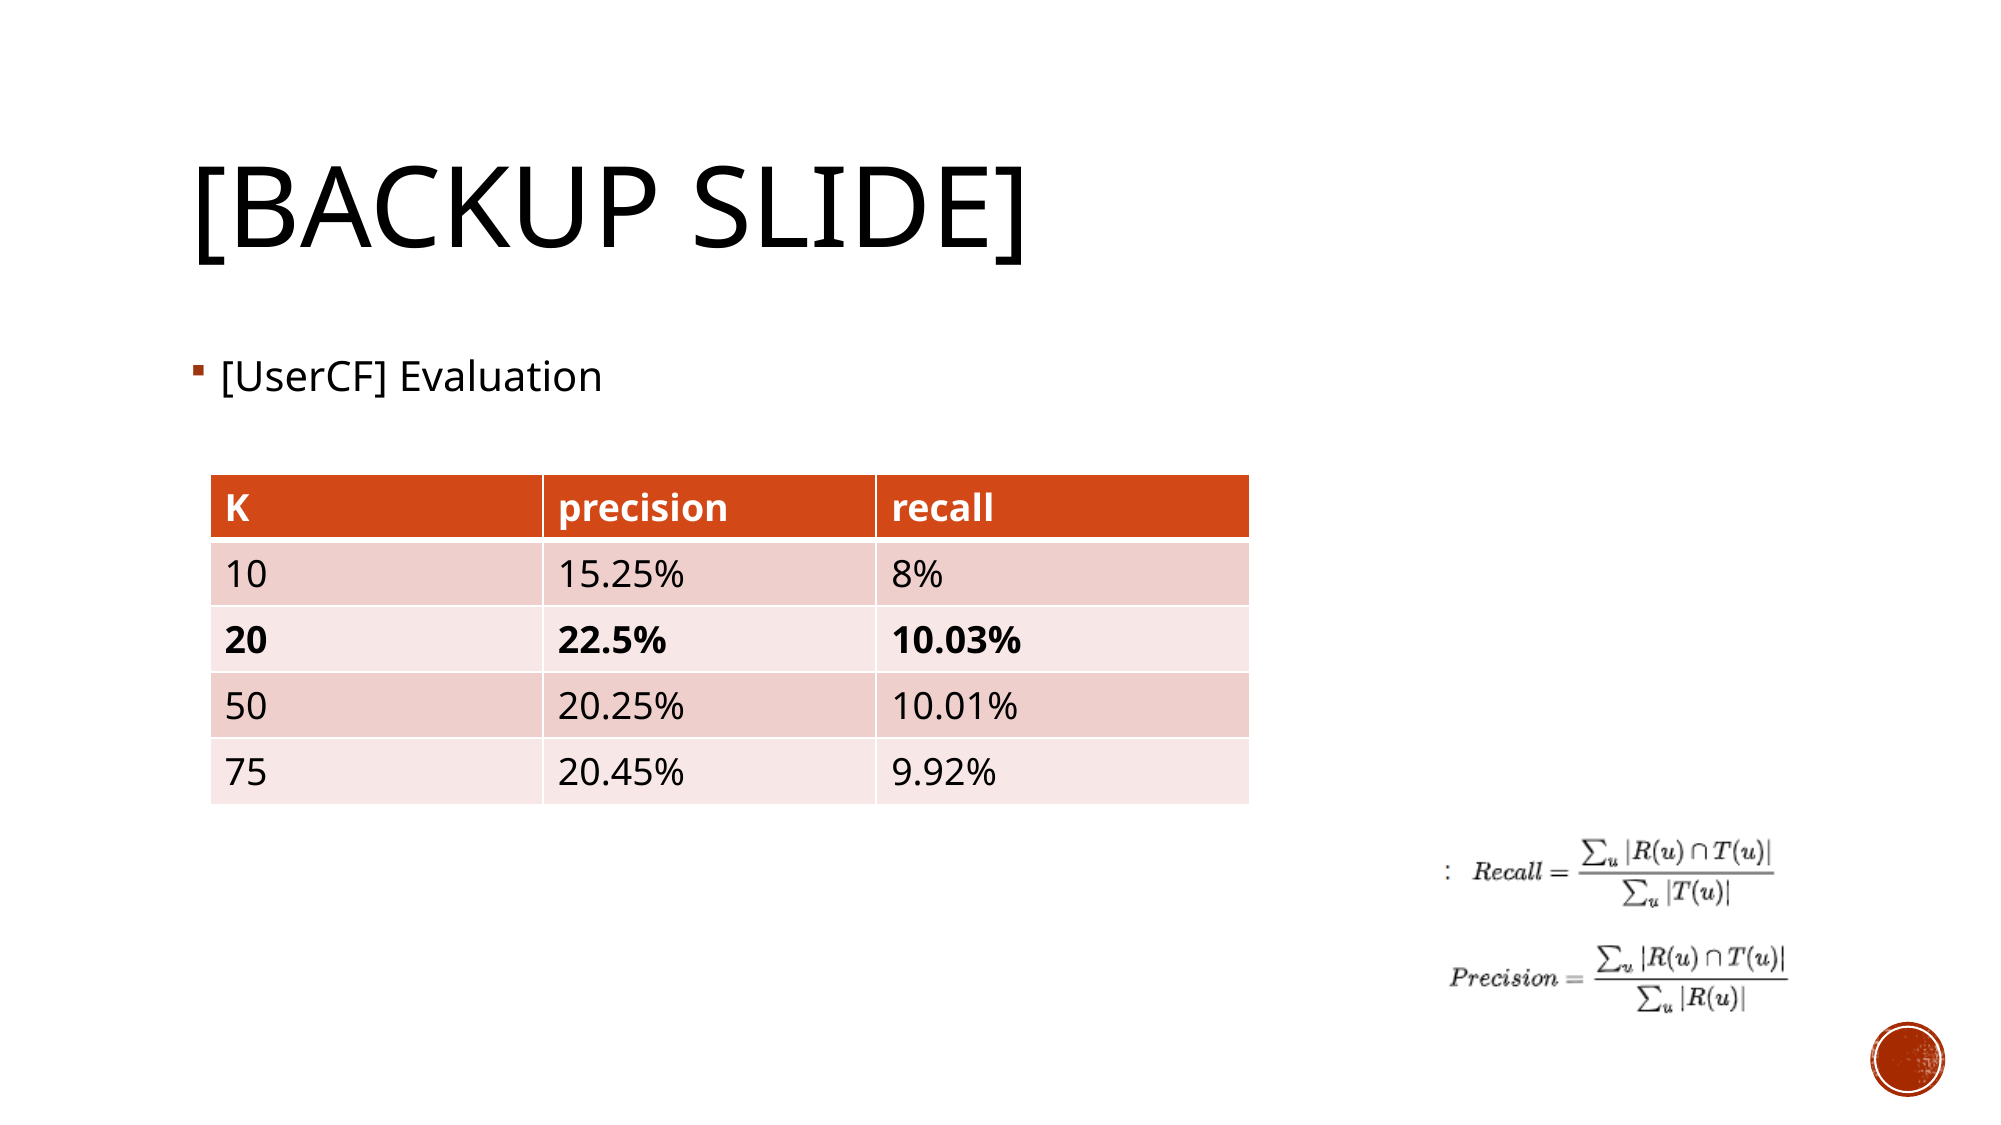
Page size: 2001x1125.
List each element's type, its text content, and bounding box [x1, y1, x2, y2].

table_cell 20 [211, 607, 542, 671]
table_cell 10 [211, 543, 542, 605]
table_cell 10.03% [877, 607, 1249, 671]
table_cell 15.25% [544, 543, 875, 605]
table_cell 8% [877, 543, 1249, 605]
picture [1444, 820, 1826, 1029]
table_cell 20.45% [544, 739, 875, 804]
table_cell 22.5% [544, 607, 875, 671]
table_cell 20.25% [544, 673, 875, 737]
table_cell 75 [211, 739, 542, 804]
table_header recall [877, 475, 1249, 537]
title [Backup Slide] [175, 79, 1826, 344]
table_header precision [544, 475, 875, 537]
table_cell 9.92% [877, 739, 1249, 804]
list [UserCF] Evaluation [175, 348, 1826, 1013]
table_cell 50 [211, 673, 542, 737]
table_cell 10.01% [877, 673, 1249, 737]
table_header K [211, 475, 542, 537]
